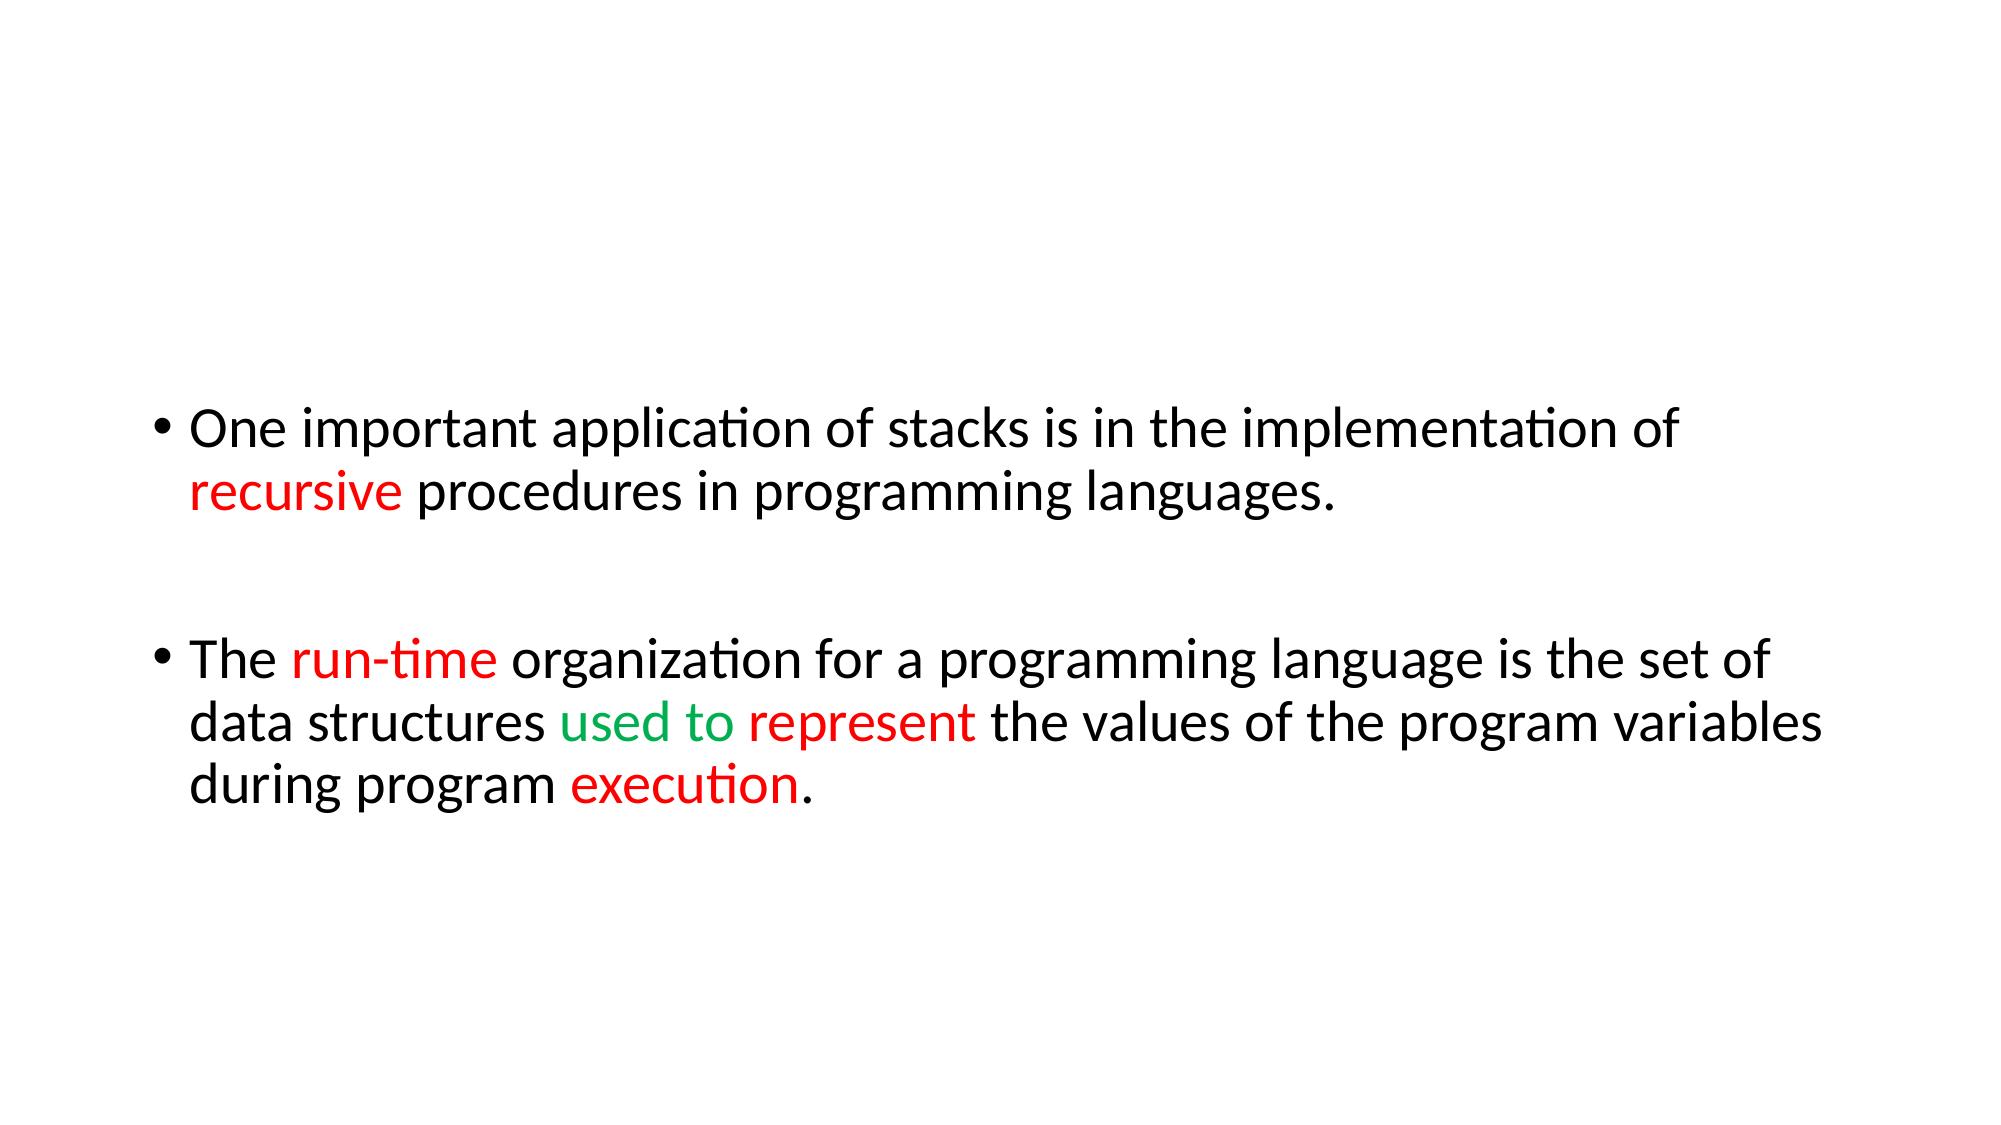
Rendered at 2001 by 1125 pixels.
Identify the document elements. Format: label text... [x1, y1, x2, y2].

list One important application of stacks is in the implementation of recursive procedures in programming languages. The run-time organization for a programming language is the set of data structures used to represent the values of the program variables during program execution. [137, 299, 1863, 1014]
